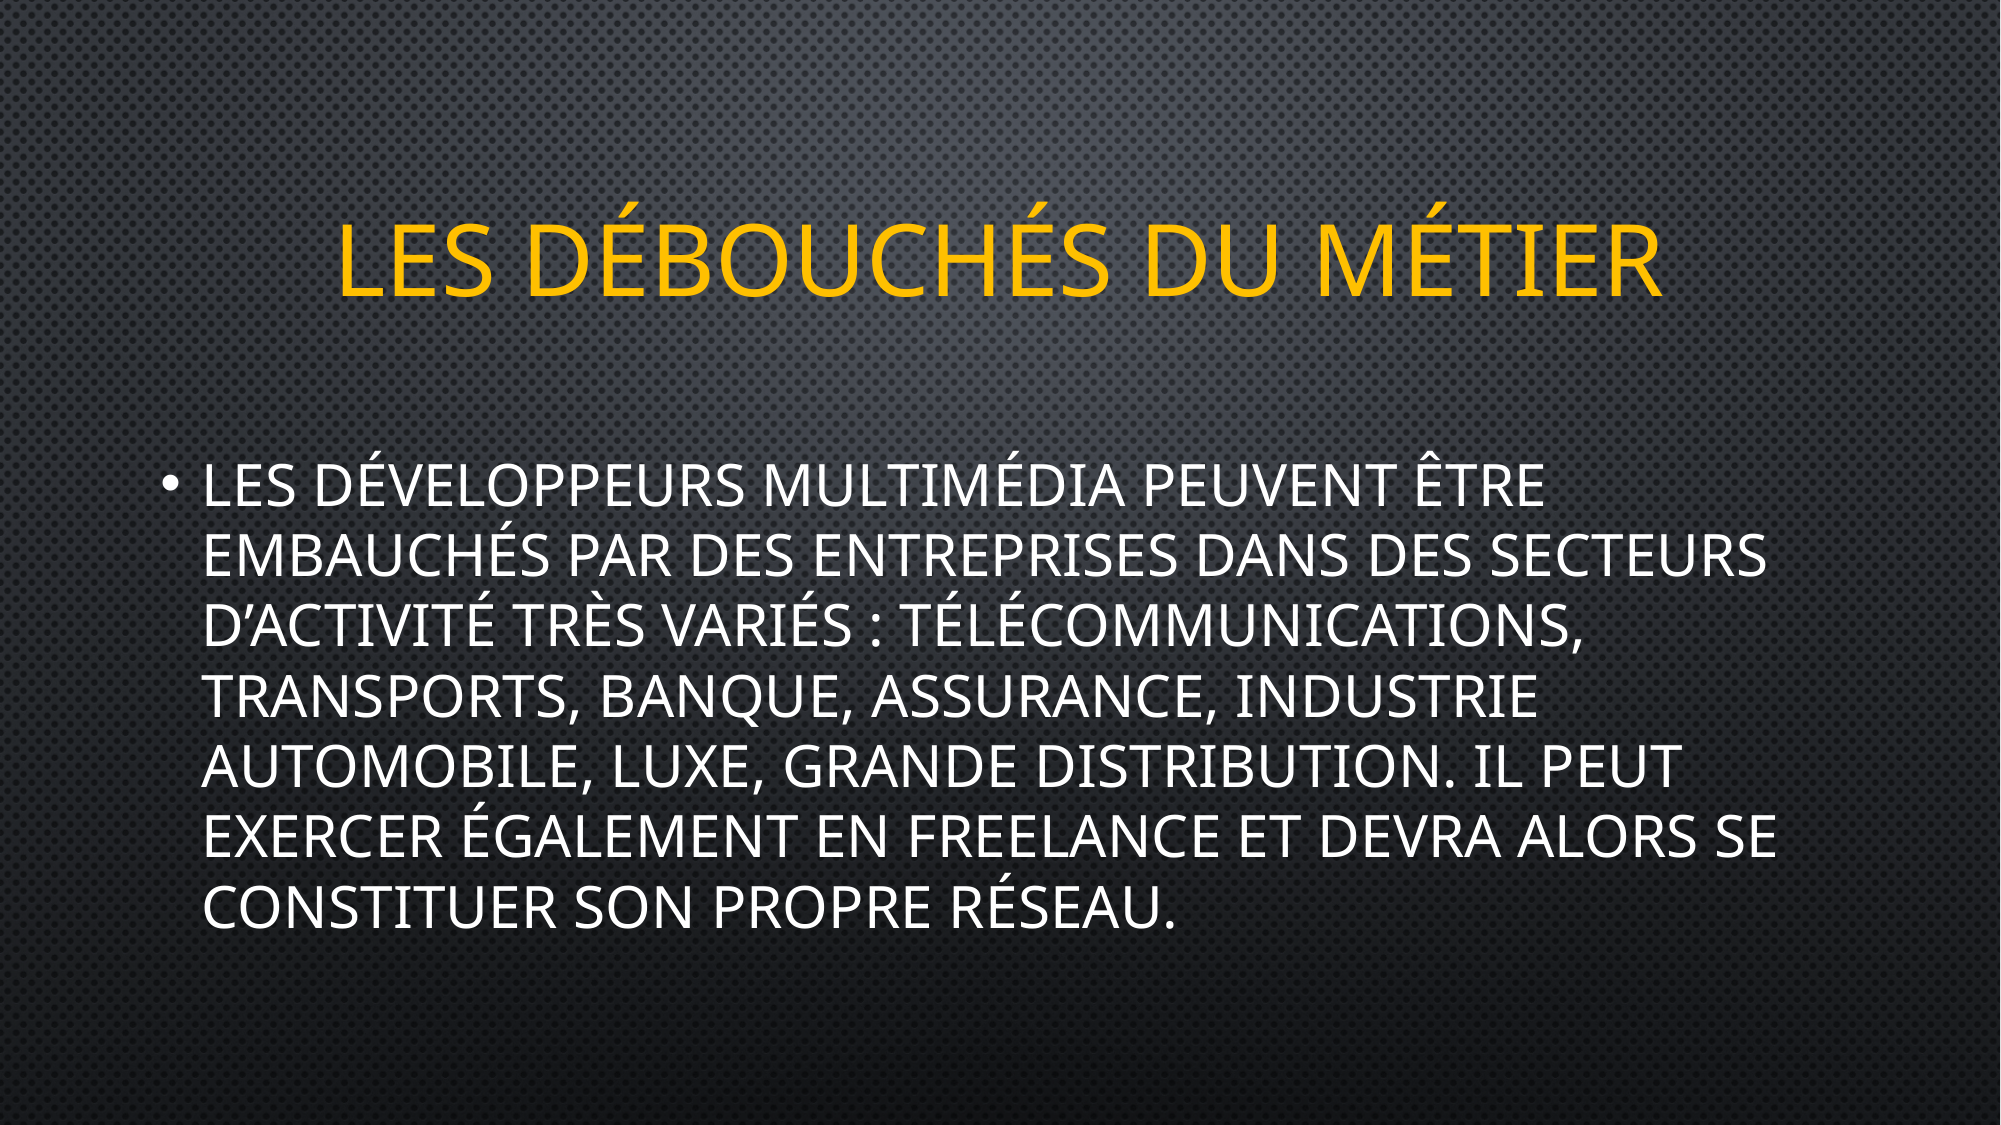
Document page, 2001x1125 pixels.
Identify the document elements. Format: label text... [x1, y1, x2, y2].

list Les développeurs multimédia peuvent être embauchés par des entreprises dans des secteurs d’activité très variés : télécommunications, transports, banque, assurance, industrie automobile, luxe, grande distribution. Il peut exercer également en freelance et devra alors se constituer son propre réseau. [145, 437, 1813, 950]
title Les débouchés du métier [187, 99, 1813, 413]
